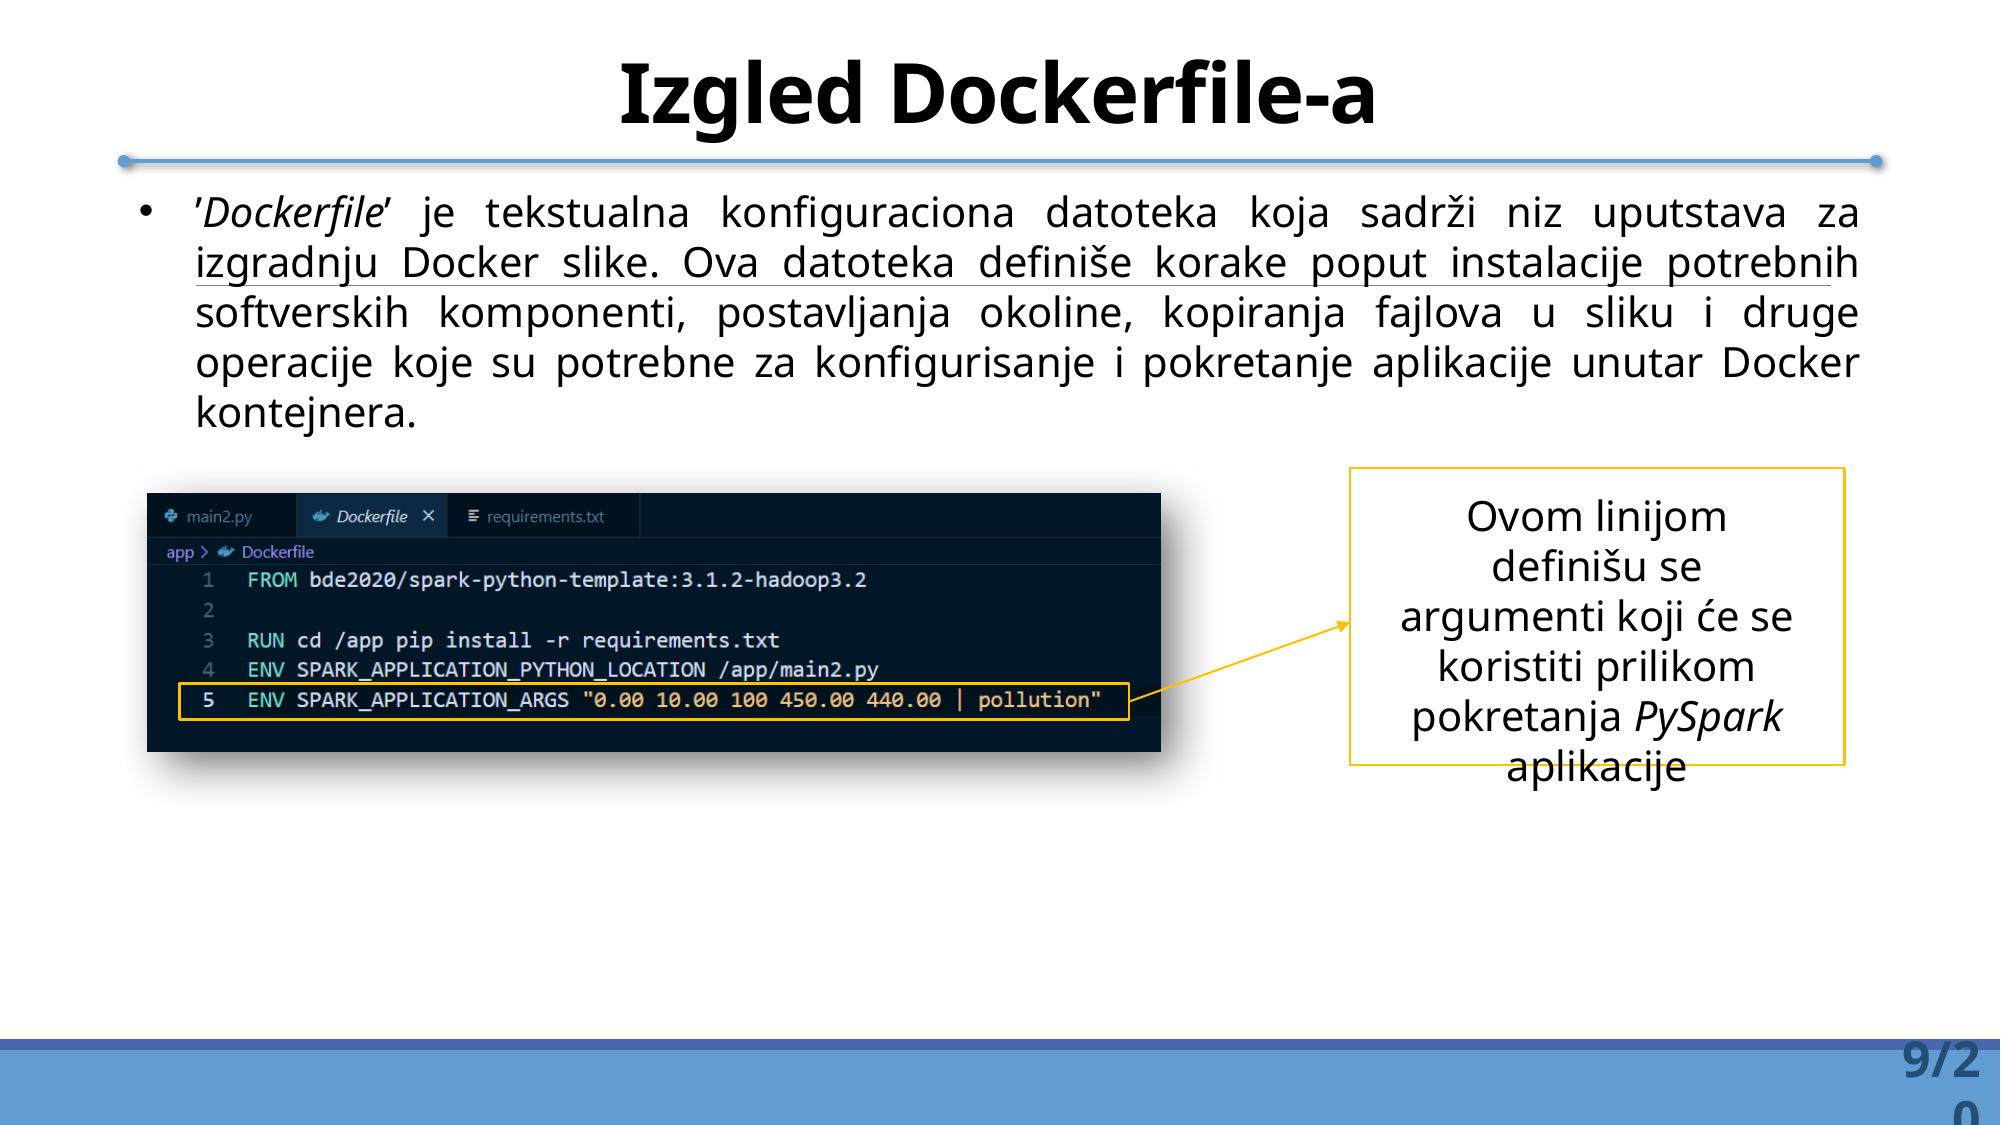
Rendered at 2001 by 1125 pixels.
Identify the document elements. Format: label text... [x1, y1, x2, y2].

title Izgled Dockerfile-a [99, 42, 1900, 148]
text_box Ovom linijom definišu se argumenti koji će se koristiti prilikom pokretanja PySpark aplikacije [1376, 482, 1819, 798]
text_box [1349, 467, 1846, 766]
text_box ’Dockerfile’ je tekstualna konfiguraciona datoteka koja sadrži niz uputstava za izgradnju Docker slike. Ova datoteka definiše korake poput instalacije potrebnih softverskih komponenti, postavljanja okoline, kopiranja fajlova u sliku i druge operacije koje su potrebne za konfigurisanje i pokretanje aplikacije unutar Docker kontejnera. [123, 177, 1877, 443]
picture [147, 492, 1161, 753]
slide_number 9/20 [1868, 1054, 1996, 1121]
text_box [1128, 621, 1351, 703]
